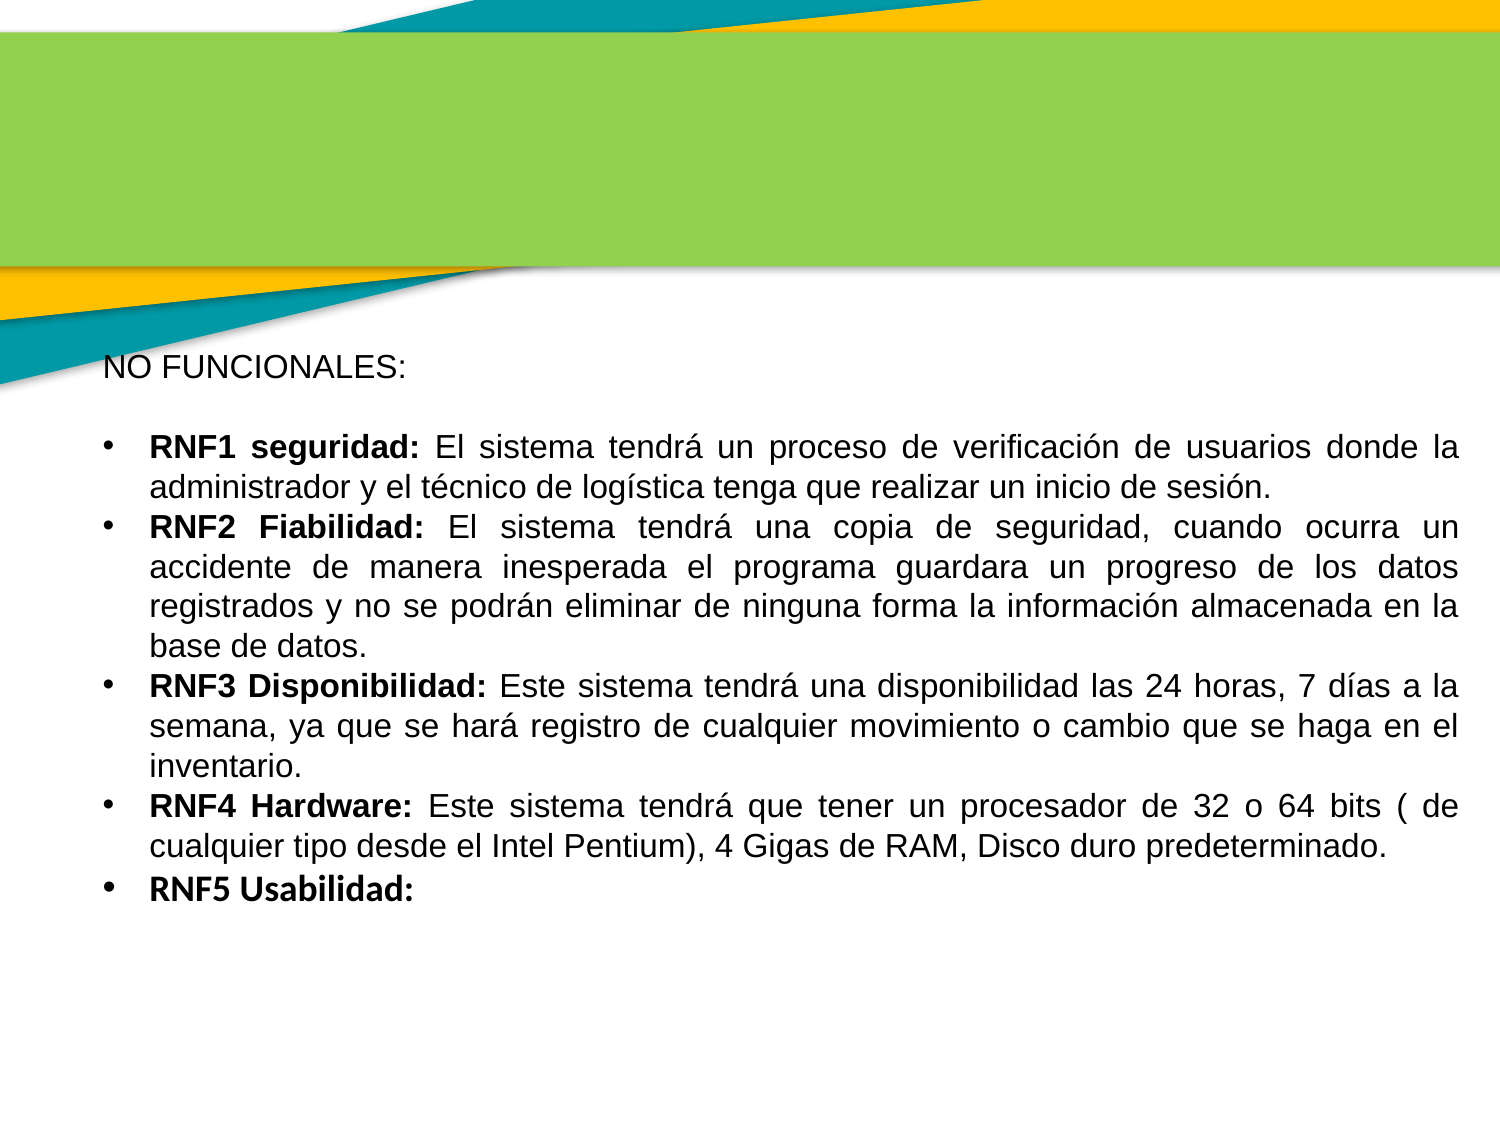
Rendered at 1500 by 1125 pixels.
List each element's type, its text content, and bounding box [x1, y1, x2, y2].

text_box NO FUNCIONALES: RNF1 seguridad: El sistema tendrá un proceso de verificación de usuarios donde la administrador y el técnico de logística tenga que realizar un inicio de sesión. RNF2 Fiabilidad: El sistema tendrá una copia de seguridad, cuando ocurra un accidente de manera inesperada el programa guardara un progreso de los datos registrados y no se podrán eliminar de ninguna forma la información almacenada en la base de datos. RNF3 Disponibilidad: Este sistema tendrá una disponibilidad las 24 horas, 7 días a la semana, ya que se hará registro de cualquier movimiento o cambio que se haga en el inventario. RNF4 Hardware: Este sistema tendrá que tener un procesador de 32 o 64 bits ( de cualquier tipo desde el Intel Pentium), 4 Gigas de RAM, Disco duro predeterminado. RNF5 Usabilidad: [87, 337, 1476, 917]
